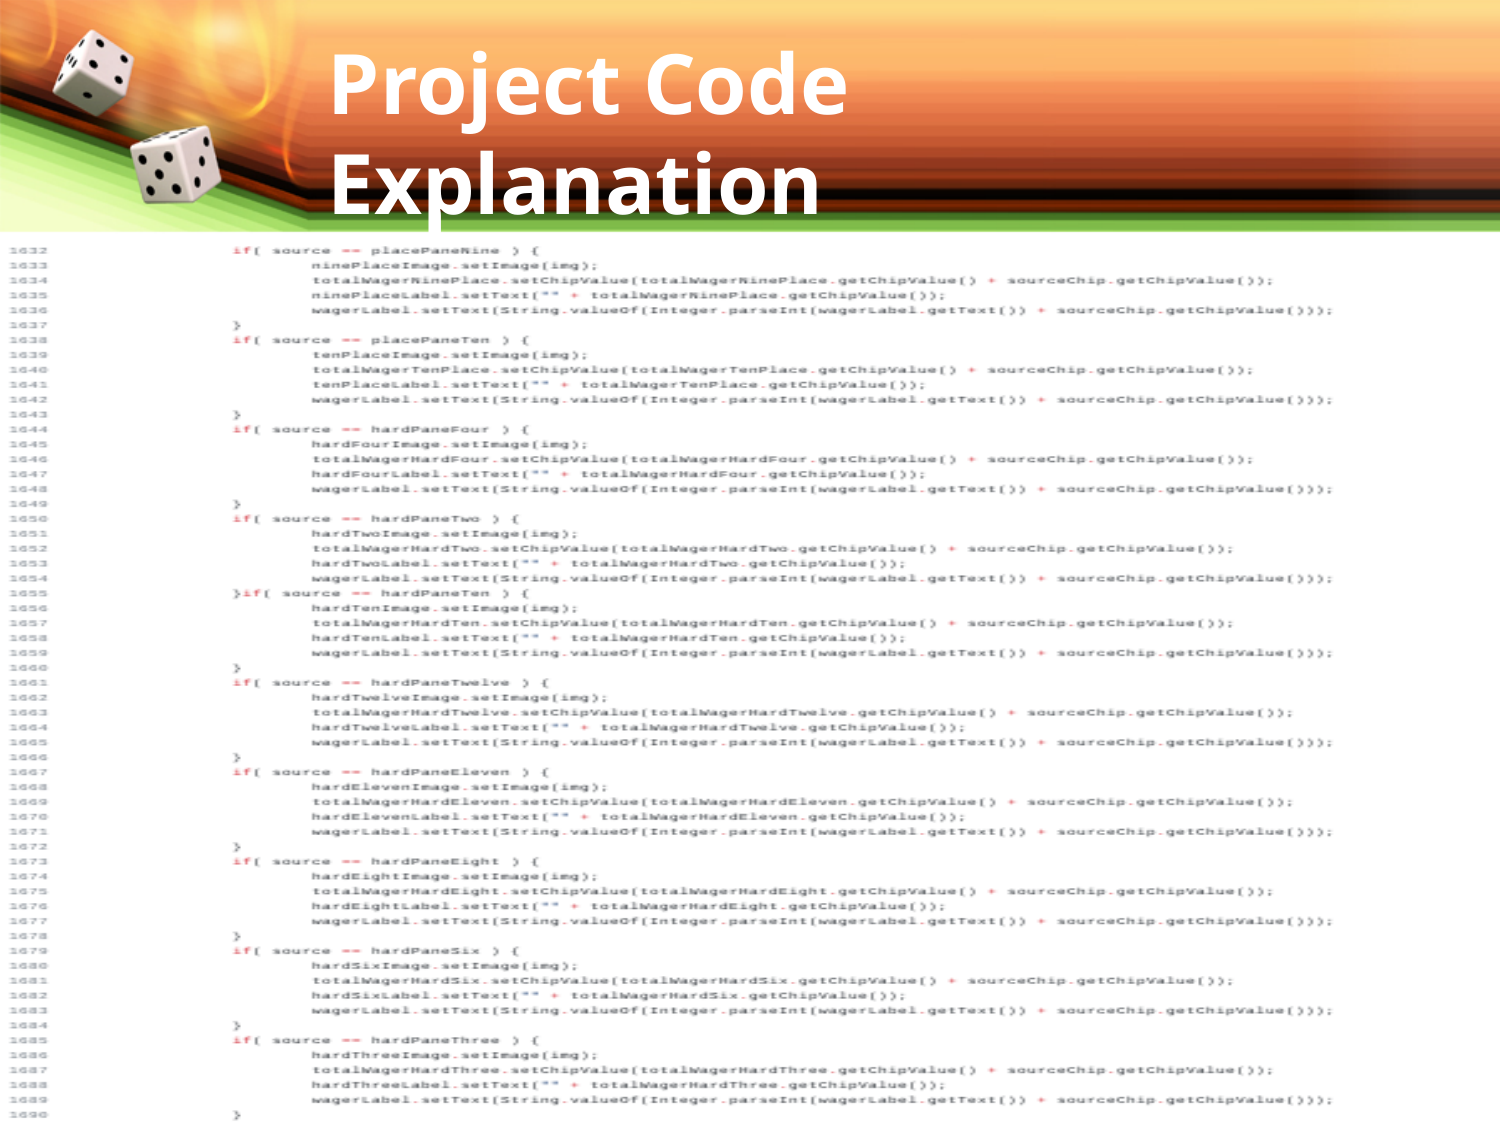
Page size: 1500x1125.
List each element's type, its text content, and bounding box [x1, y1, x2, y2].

title Project Code Explanation [312, 78, 1235, 185]
picture [0, 0, 1500, 1125]
